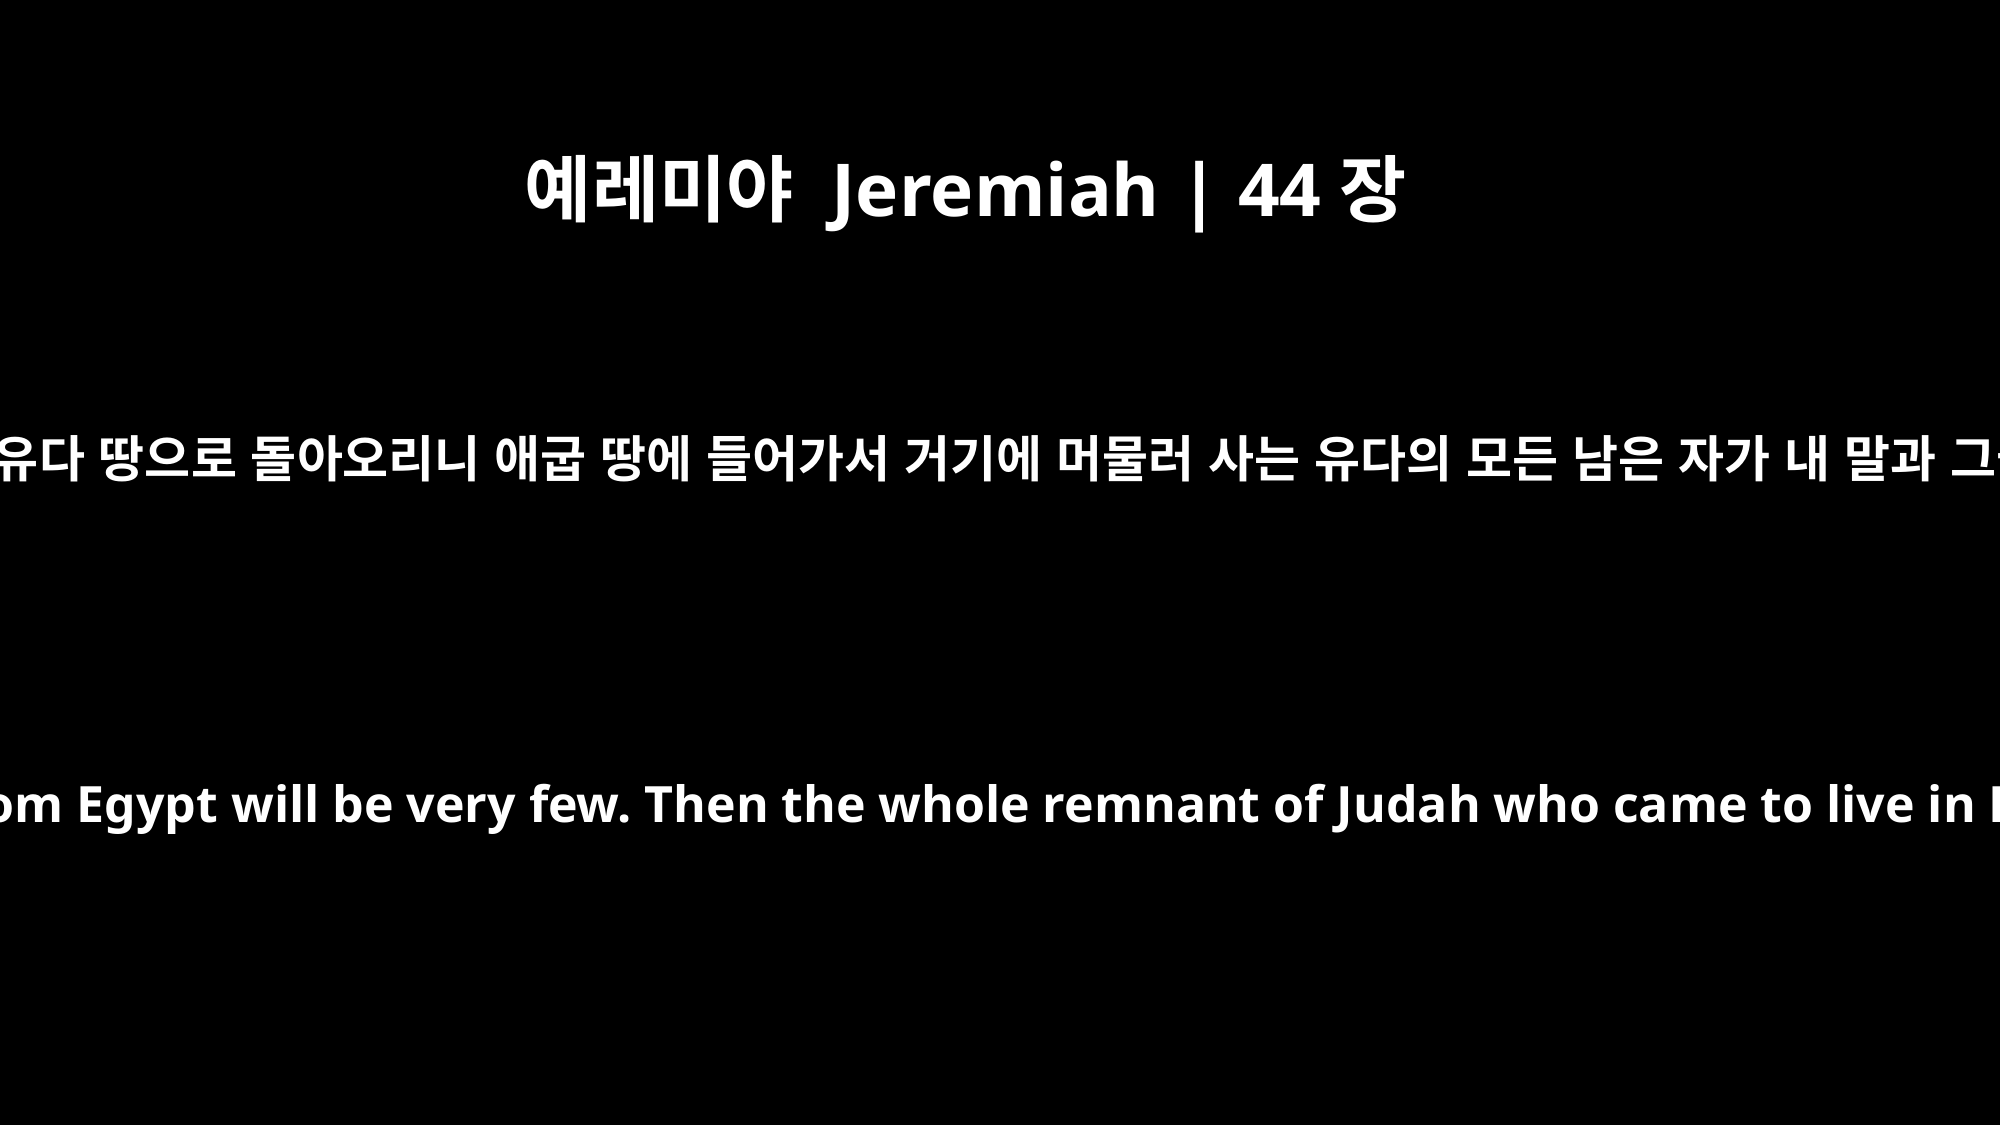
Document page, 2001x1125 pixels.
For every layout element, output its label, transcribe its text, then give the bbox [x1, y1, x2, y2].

text_box 예레미야 Jeremiah | 44장 [510, 136, 1422, 239]
text_box 28 그런즉 칼을 피한 소수의 사람이 애굽 땅에서 나와 유다 땅으로 돌아오리니 애굽 땅에 들어가서 거기에 머물러 사는 유다의 모든 남은 자가 내 말과 그들의 말 가운데서 누구의 말이 진리인지 알리라 [0, 359, 2000, 495]
text_box Those who escape the sword and return to the land of Judah from Egypt will be very few. Then the whole remnant of Judah who came to live in Egypt will know whose word will stand -- mine or theirs. [0, 764, 2000, 840]
